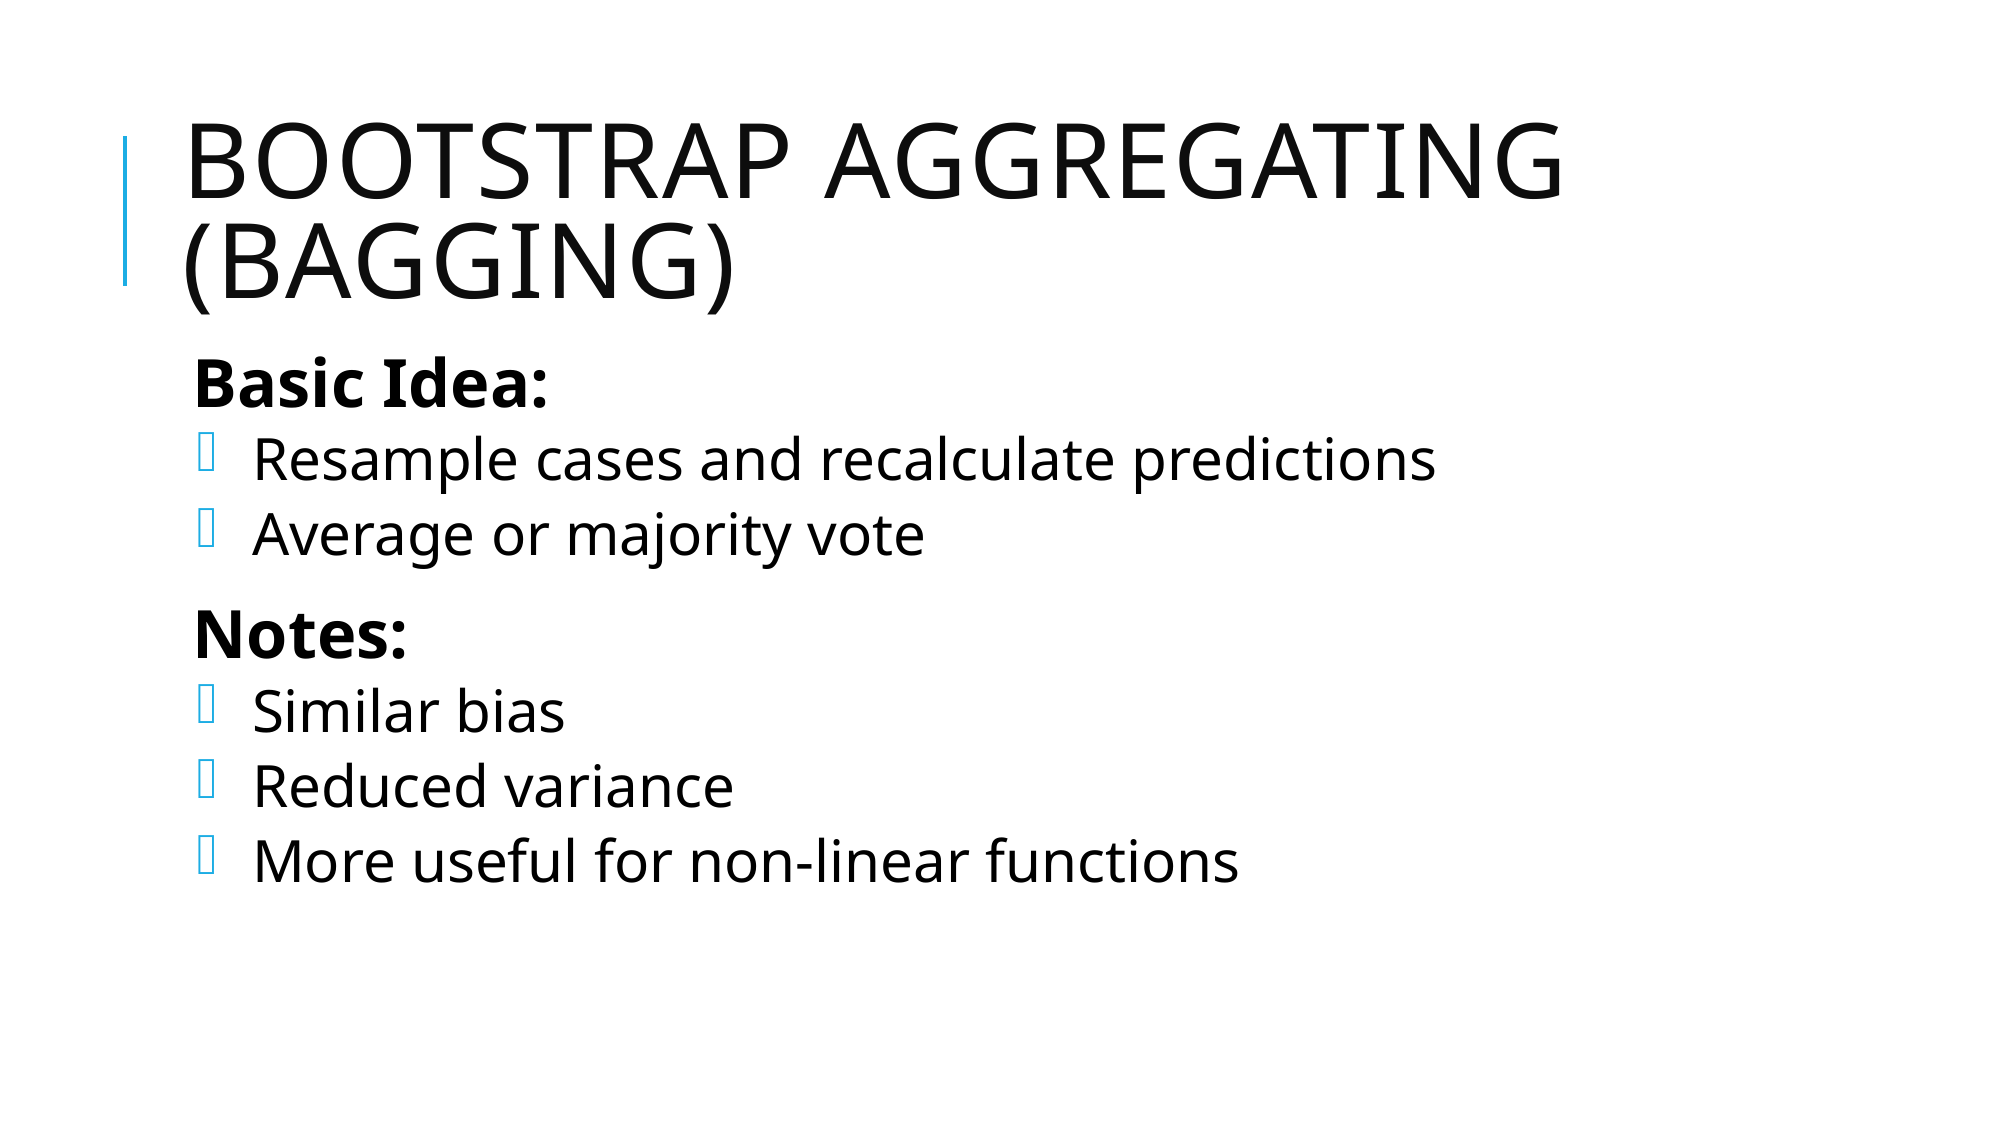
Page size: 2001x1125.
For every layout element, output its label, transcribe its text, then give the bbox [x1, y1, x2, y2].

title Bootstrap aggregating (bagging) [168, 96, 1763, 342]
list Basic Idea: Resample cases and recalculate predictions Average or majority vote Notes: Similar bias Reduced variance More useful for non-linear functions [168, 342, 1763, 1002]
